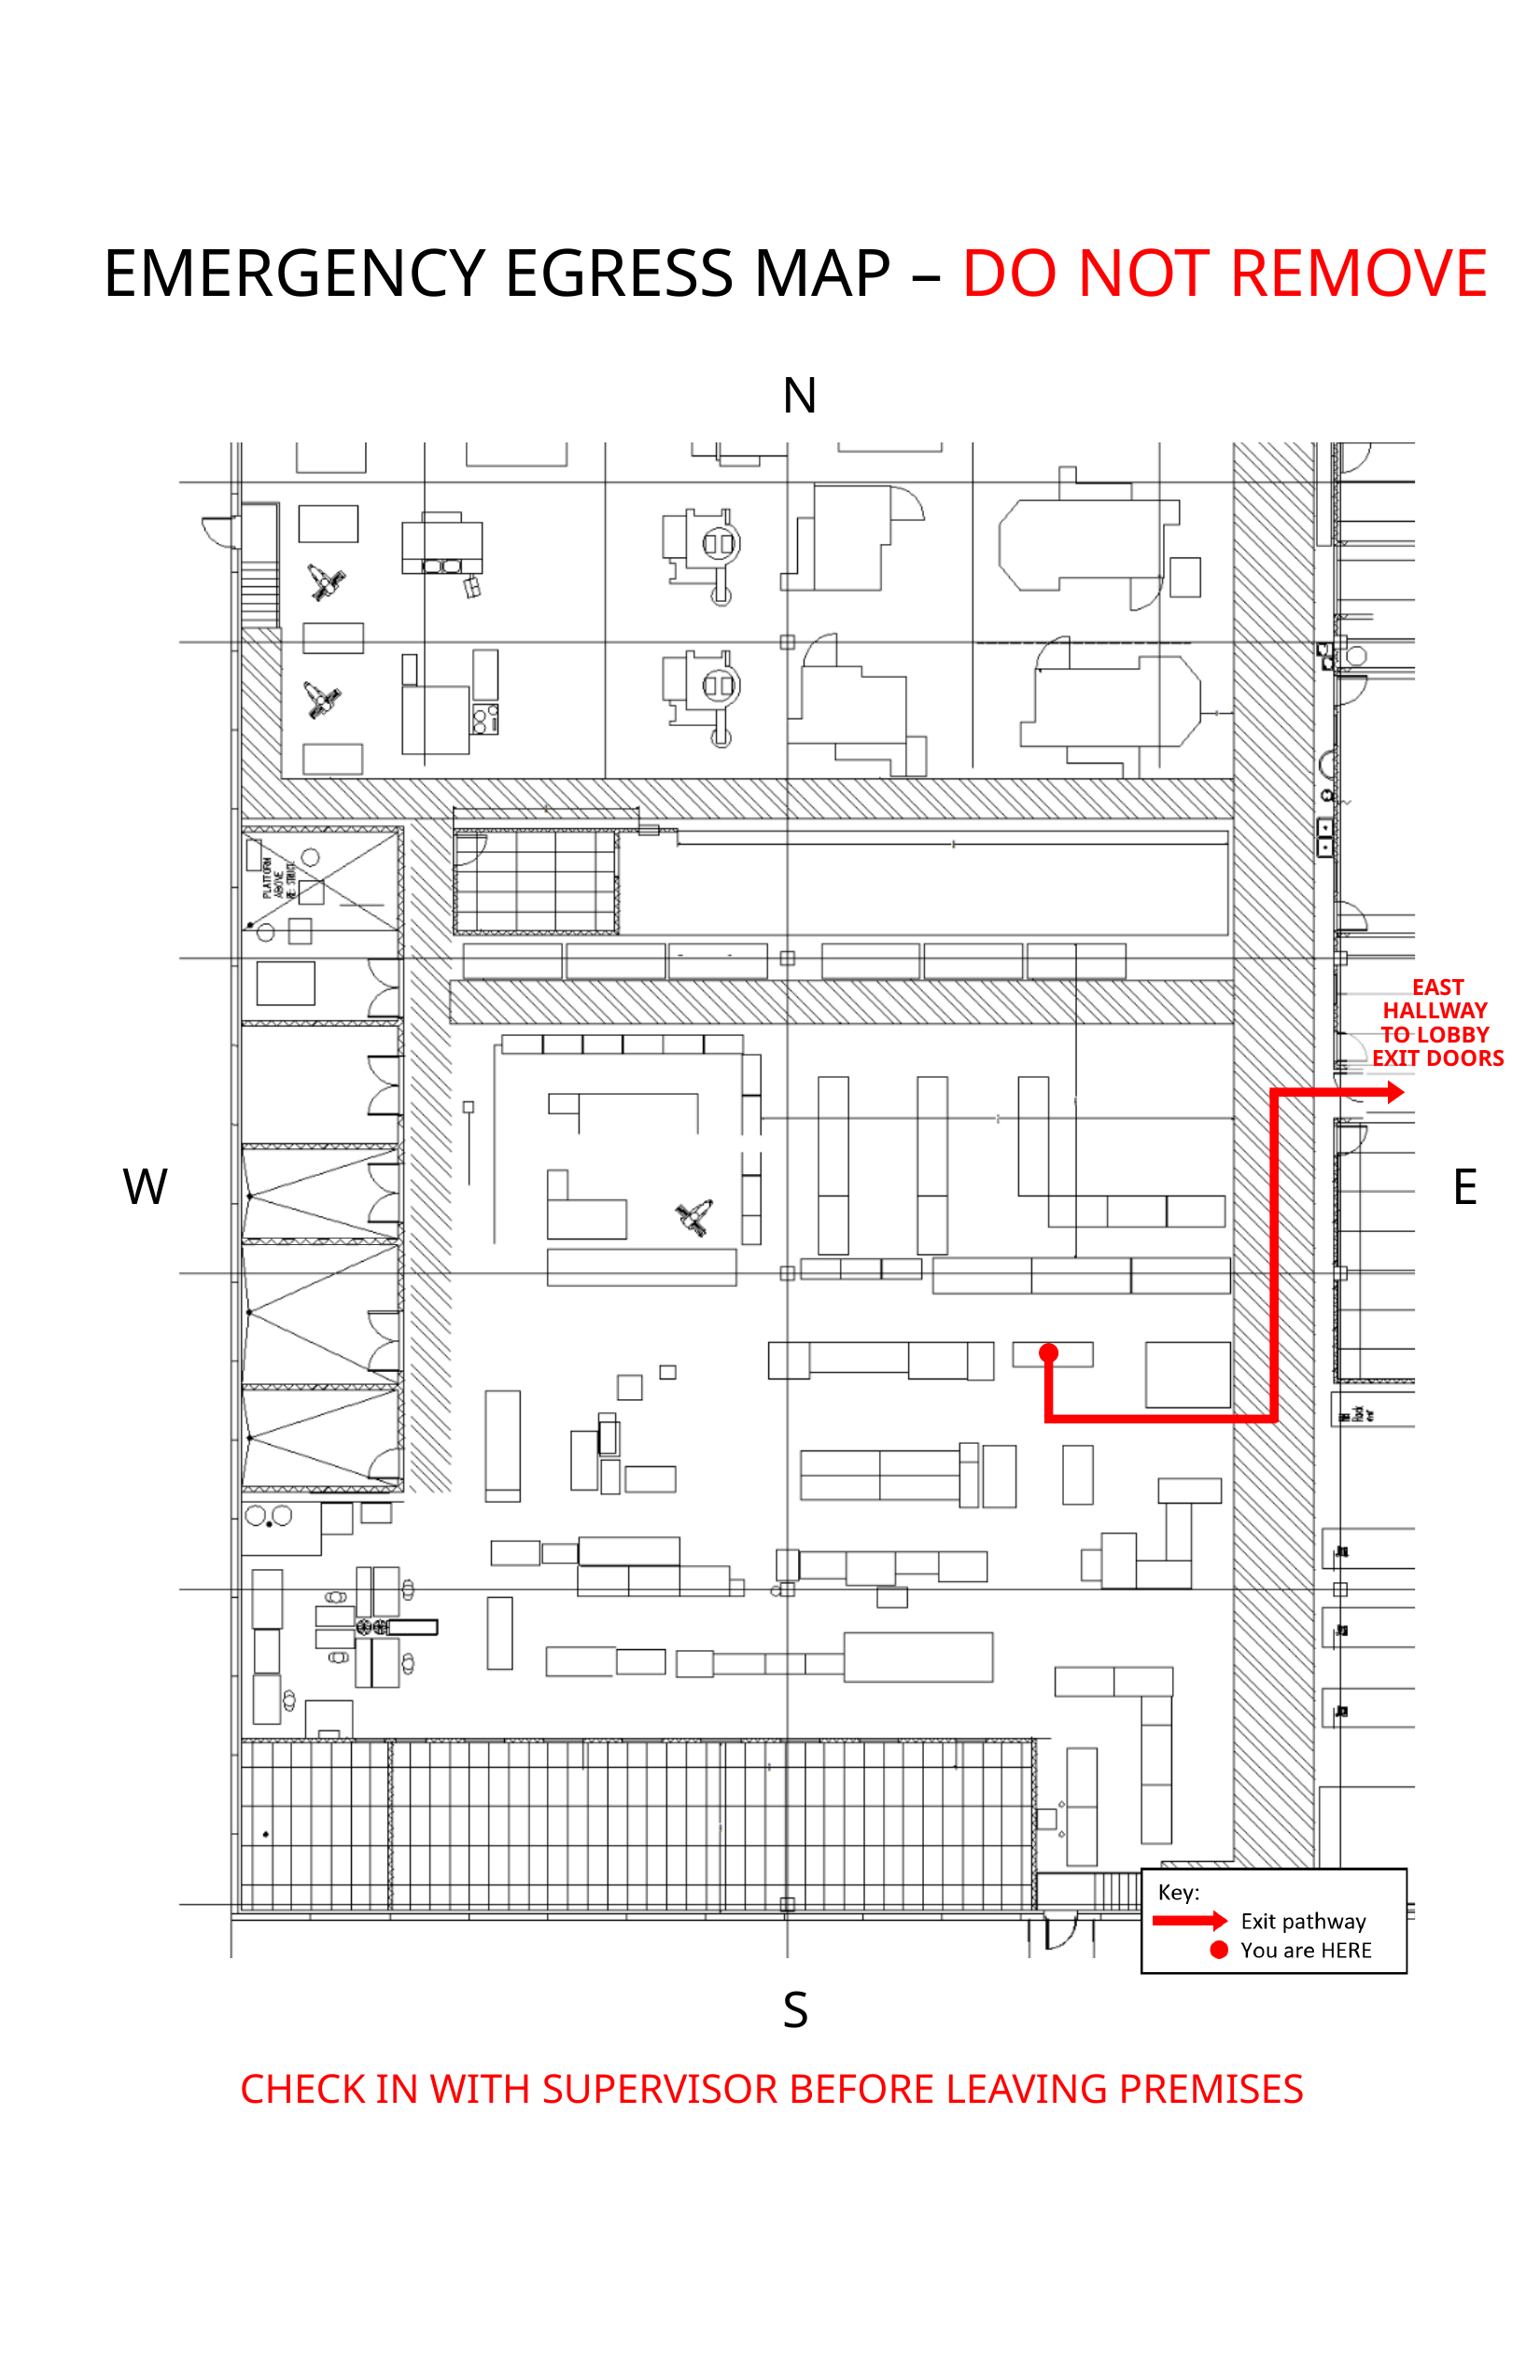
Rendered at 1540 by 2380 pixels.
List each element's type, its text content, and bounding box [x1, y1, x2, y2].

text_box S [763, 1967, 830, 2056]
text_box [1324, 1024, 1350, 1160]
text_box CHECK IN WITH SUPERVISOR BEFORE LEAVING PREMISES [15, 2035, 1530, 2147]
picture [180, 1819, 1416, 1975]
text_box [38, 581, 1540, 1819]
text_box EMERGENCY EGRESS MAP – DO NOT REMOVE [38, 209, 1540, 320]
picture [180, 442, 1416, 581]
text_box N [763, 351, 830, 443]
